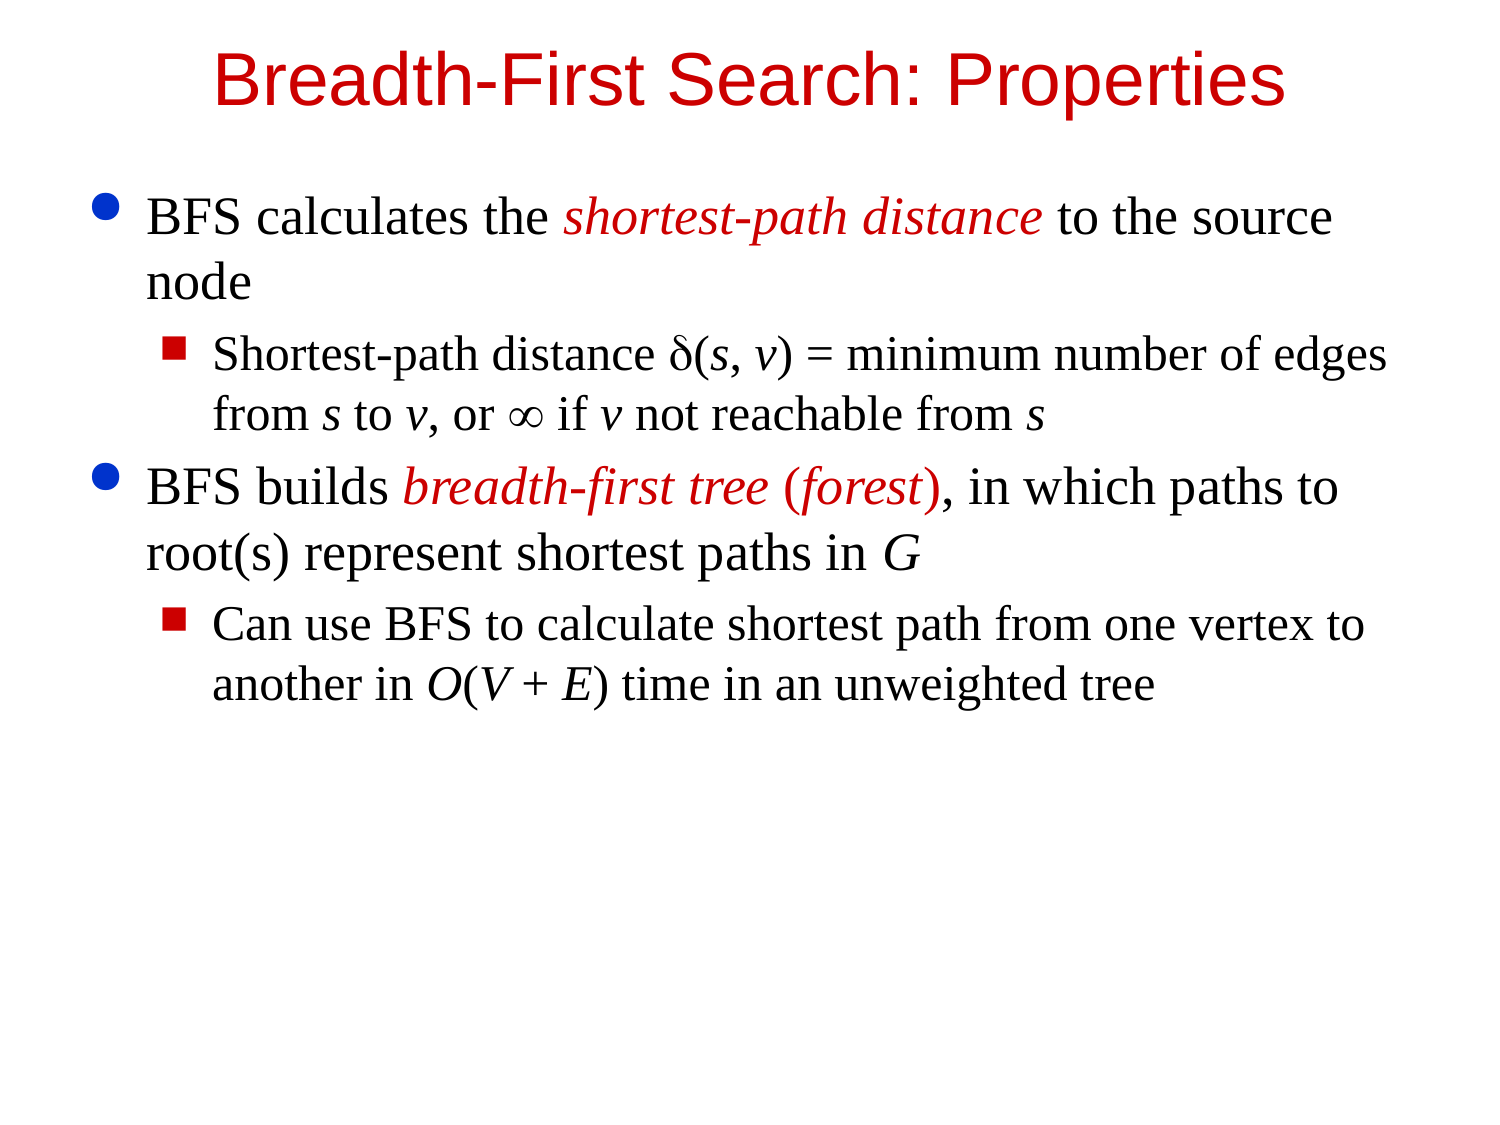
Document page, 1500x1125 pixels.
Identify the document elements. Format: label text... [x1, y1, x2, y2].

list BFS calculates the shortest-path distance to the source node Shortest-path distance (s, v) = minimum number of edges from s to v, or  if v not reachable from s BFS builds breadth-first tree (forest), in which paths to root(s) represent shortest paths in G Can use BFS to calculate shortest path from one vertex to another in O(V + E) time in an unweighted tree [75, 172, 1425, 1000]
title Breadth-First Search: Properties [75, 37, 1425, 114]
